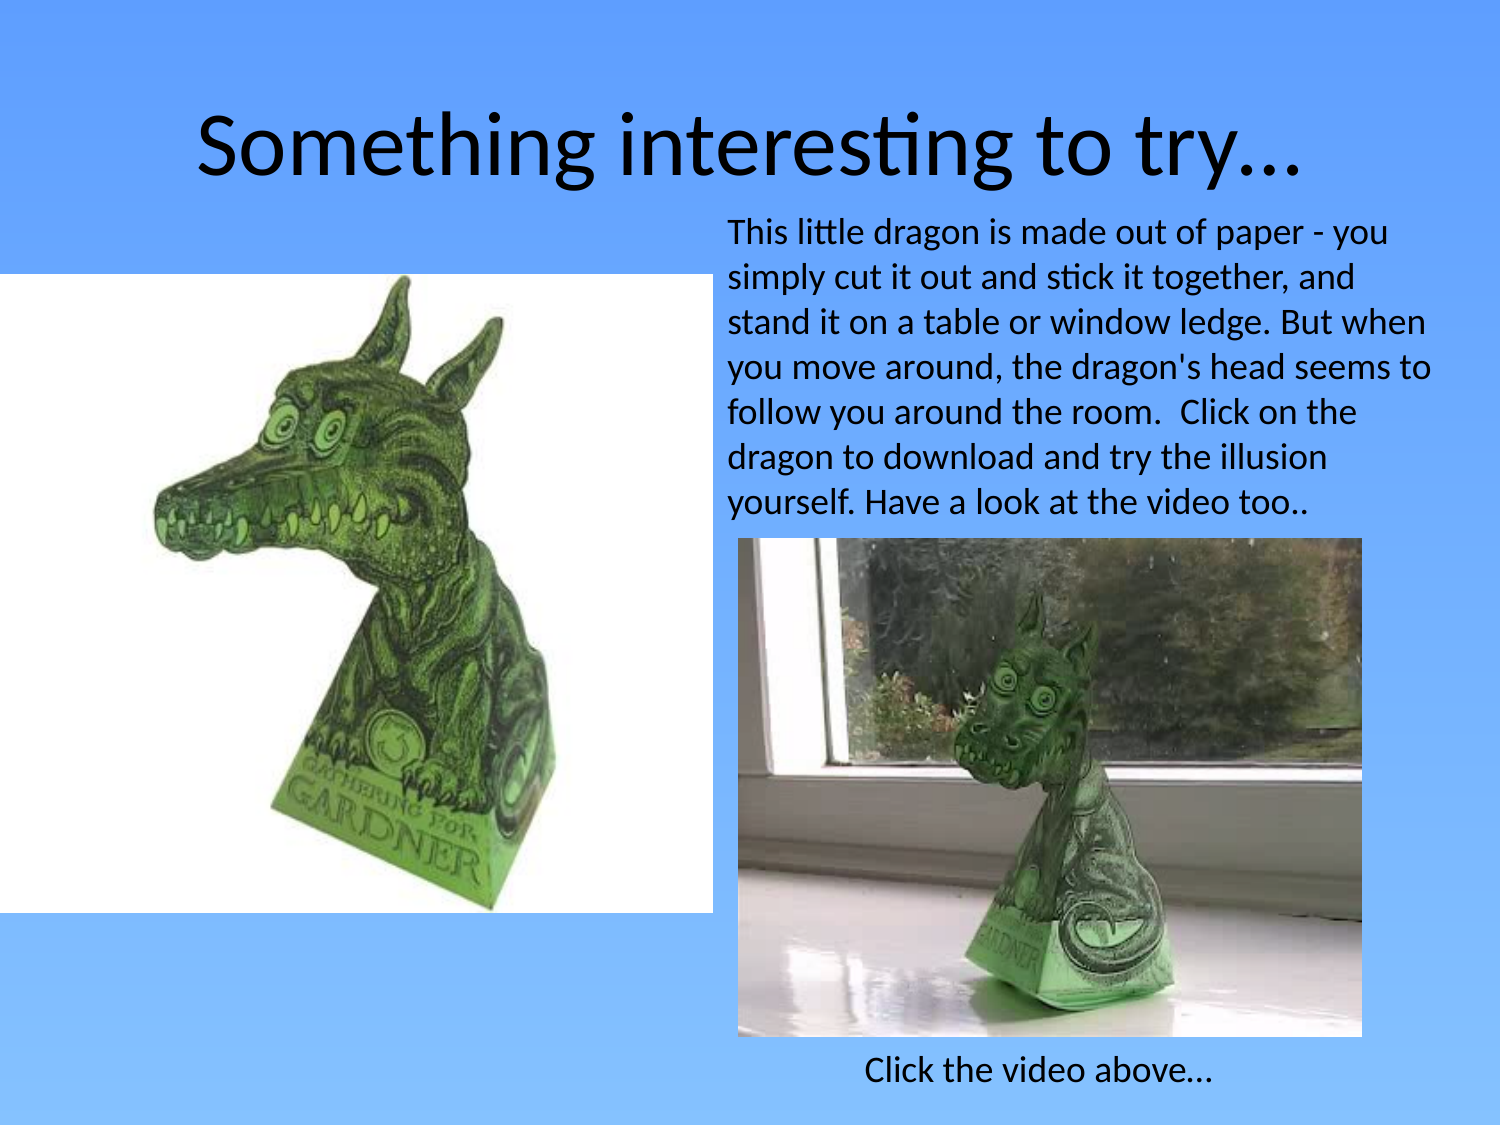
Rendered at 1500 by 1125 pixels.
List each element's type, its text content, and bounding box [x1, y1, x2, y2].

title Something interesting to try… [75, 45, 1425, 233]
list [0, 274, 713, 913]
text_box This little dragon is made out of paper - you simply cut it out and stick it together, and stand it on a table or window ledge. But when you move around, the dragon's head seems to follow you around the room. Click on the dragon to download and try the illusion yourself. Have a look at the video too.. [712, 199, 1463, 530]
text_box Click the video above… [849, 1047, 1313, 1098]
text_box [737, 537, 1363, 1038]
